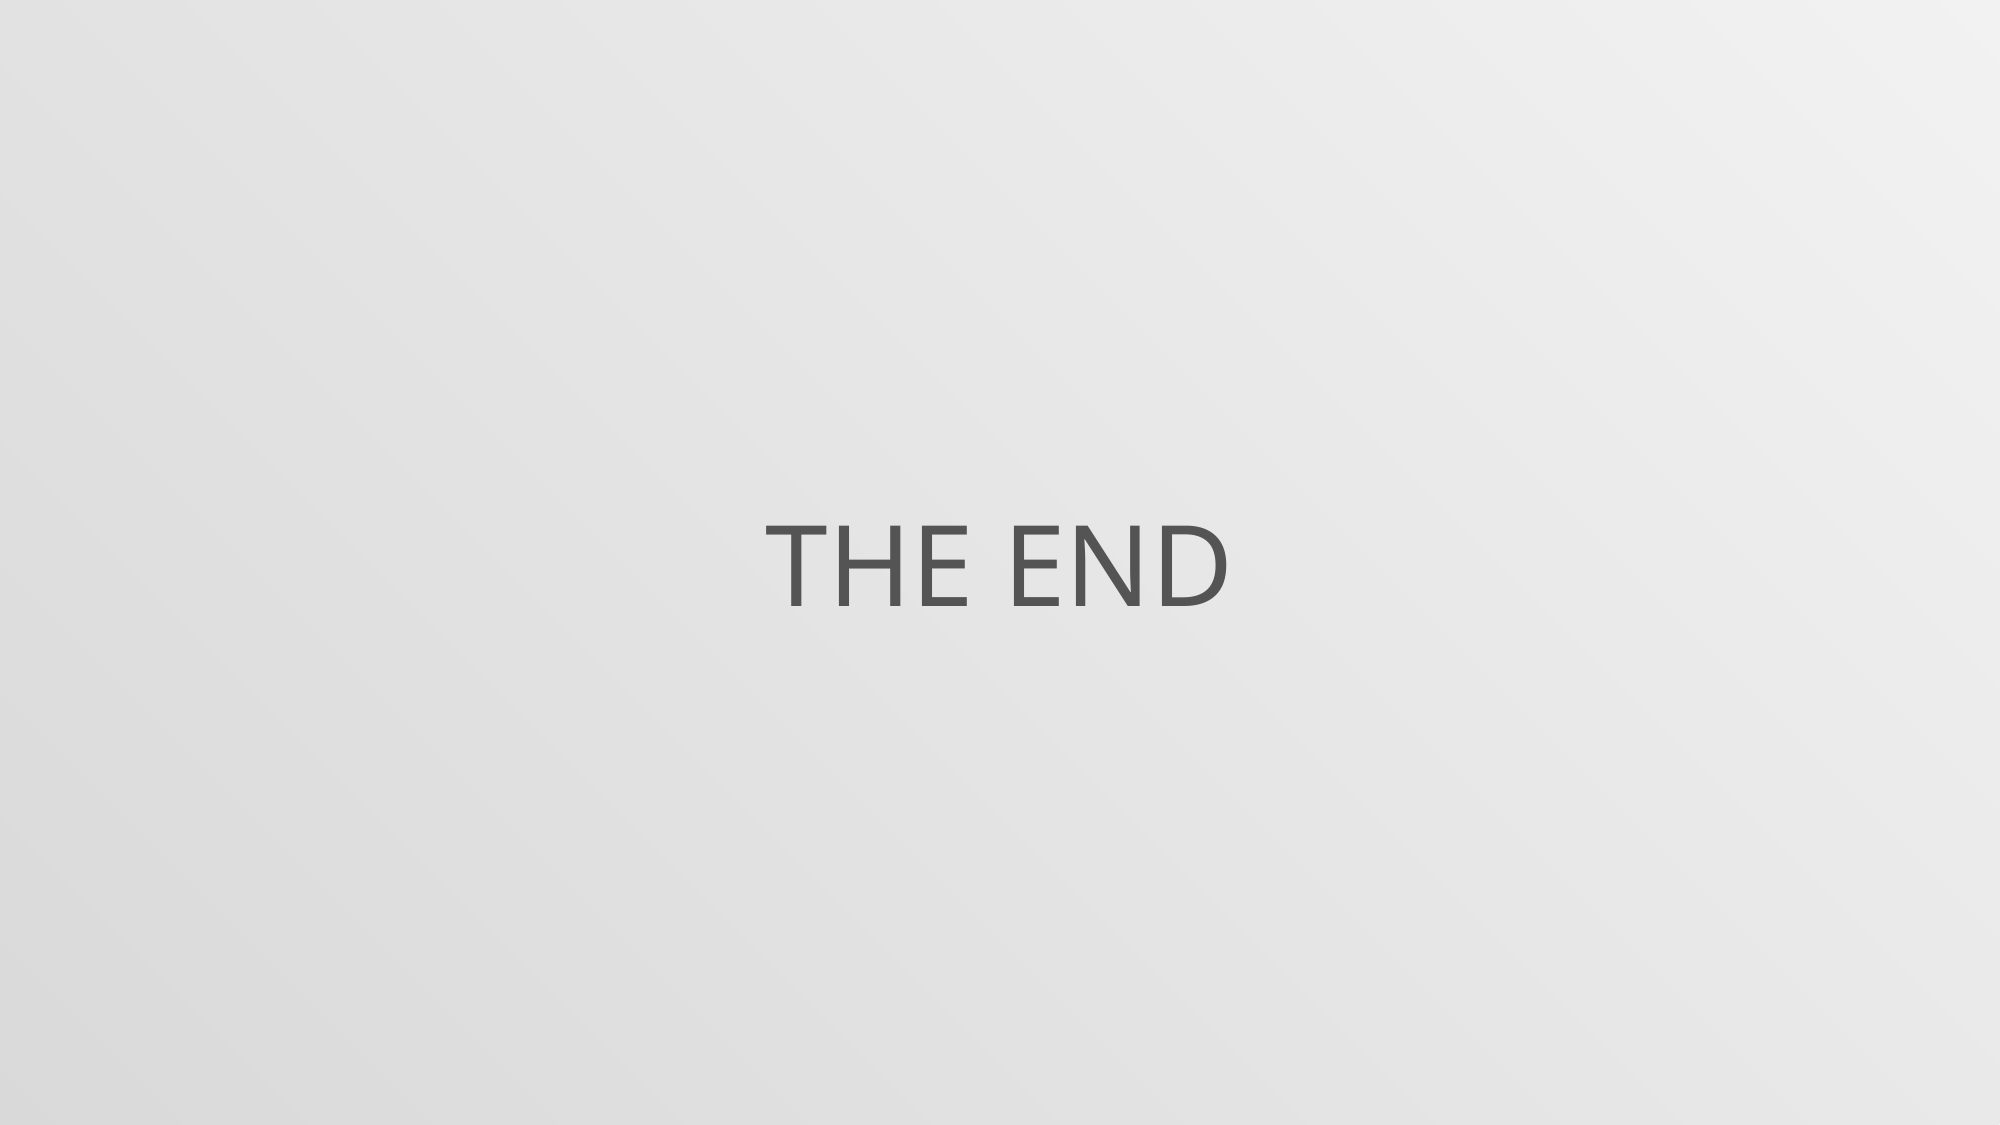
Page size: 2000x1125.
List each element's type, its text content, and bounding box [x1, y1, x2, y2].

text_box THE END [750, 486, 1249, 637]
